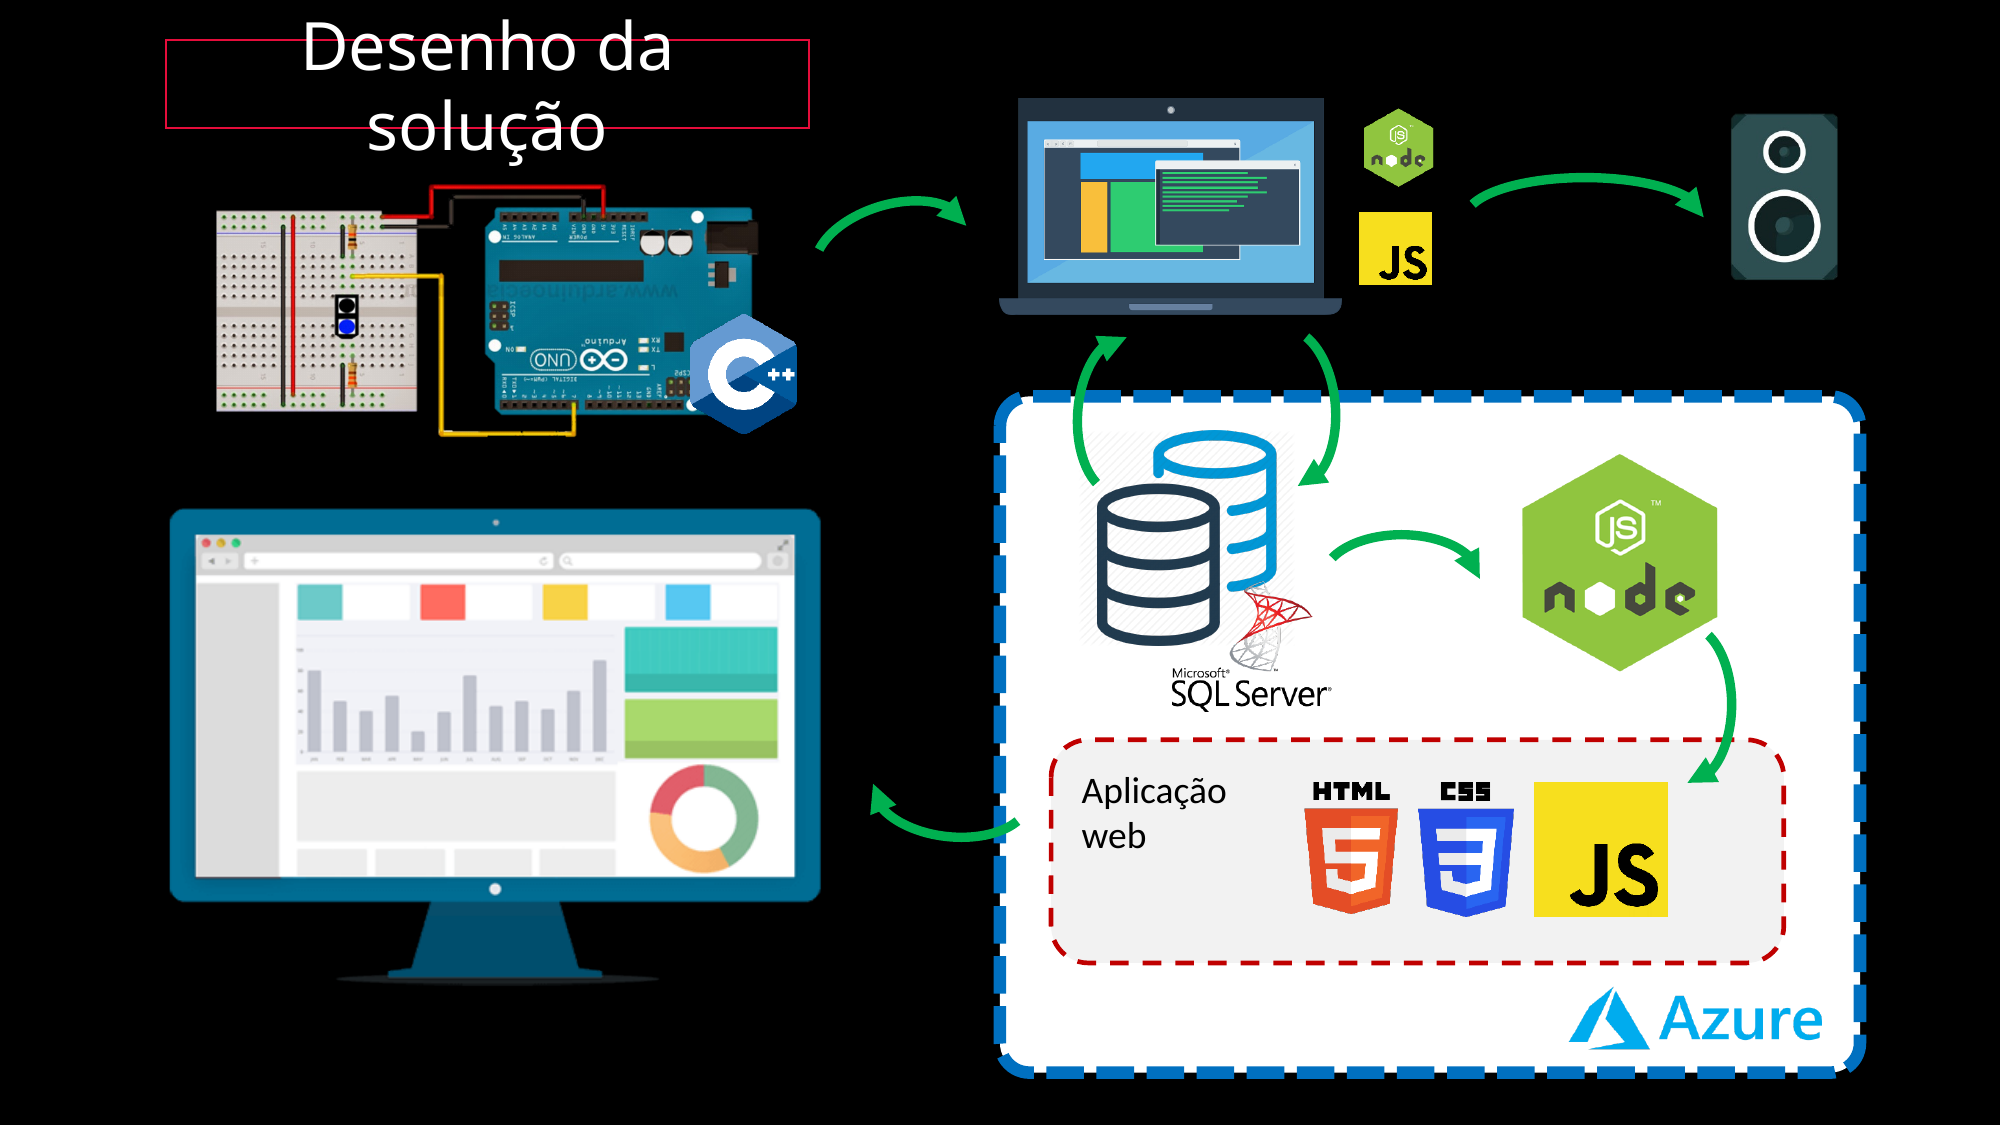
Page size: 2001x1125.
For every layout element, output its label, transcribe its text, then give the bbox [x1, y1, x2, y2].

picture [1534, 782, 1843, 1124]
text_box [1076, 333, 1127, 439]
picture [999, 98, 1342, 315]
text_box Desenho da solução [165, 39, 810, 129]
picture [1359, 212, 1432, 285]
text_box [818, 200, 967, 250]
picture [1358, 107, 1438, 188]
text_box [1050, 738, 1785, 964]
text_box [1331, 534, 1483, 579]
text_box [1291, 336, 1337, 488]
picture [1285, 782, 1514, 917]
picture [165, 165, 826, 1086]
text_box [1472, 177, 1614, 218]
picture [1078, 430, 1333, 713]
text_box [868, 783, 1018, 838]
text_box [998, 395, 1862, 1074]
text_box Aplicação web [1066, 758, 1251, 864]
picture [1506, 451, 1731, 675]
text_box [1687, 675, 1733, 786]
picture [1614, 76, 1954, 317]
picture [1165, 441, 1265, 468]
